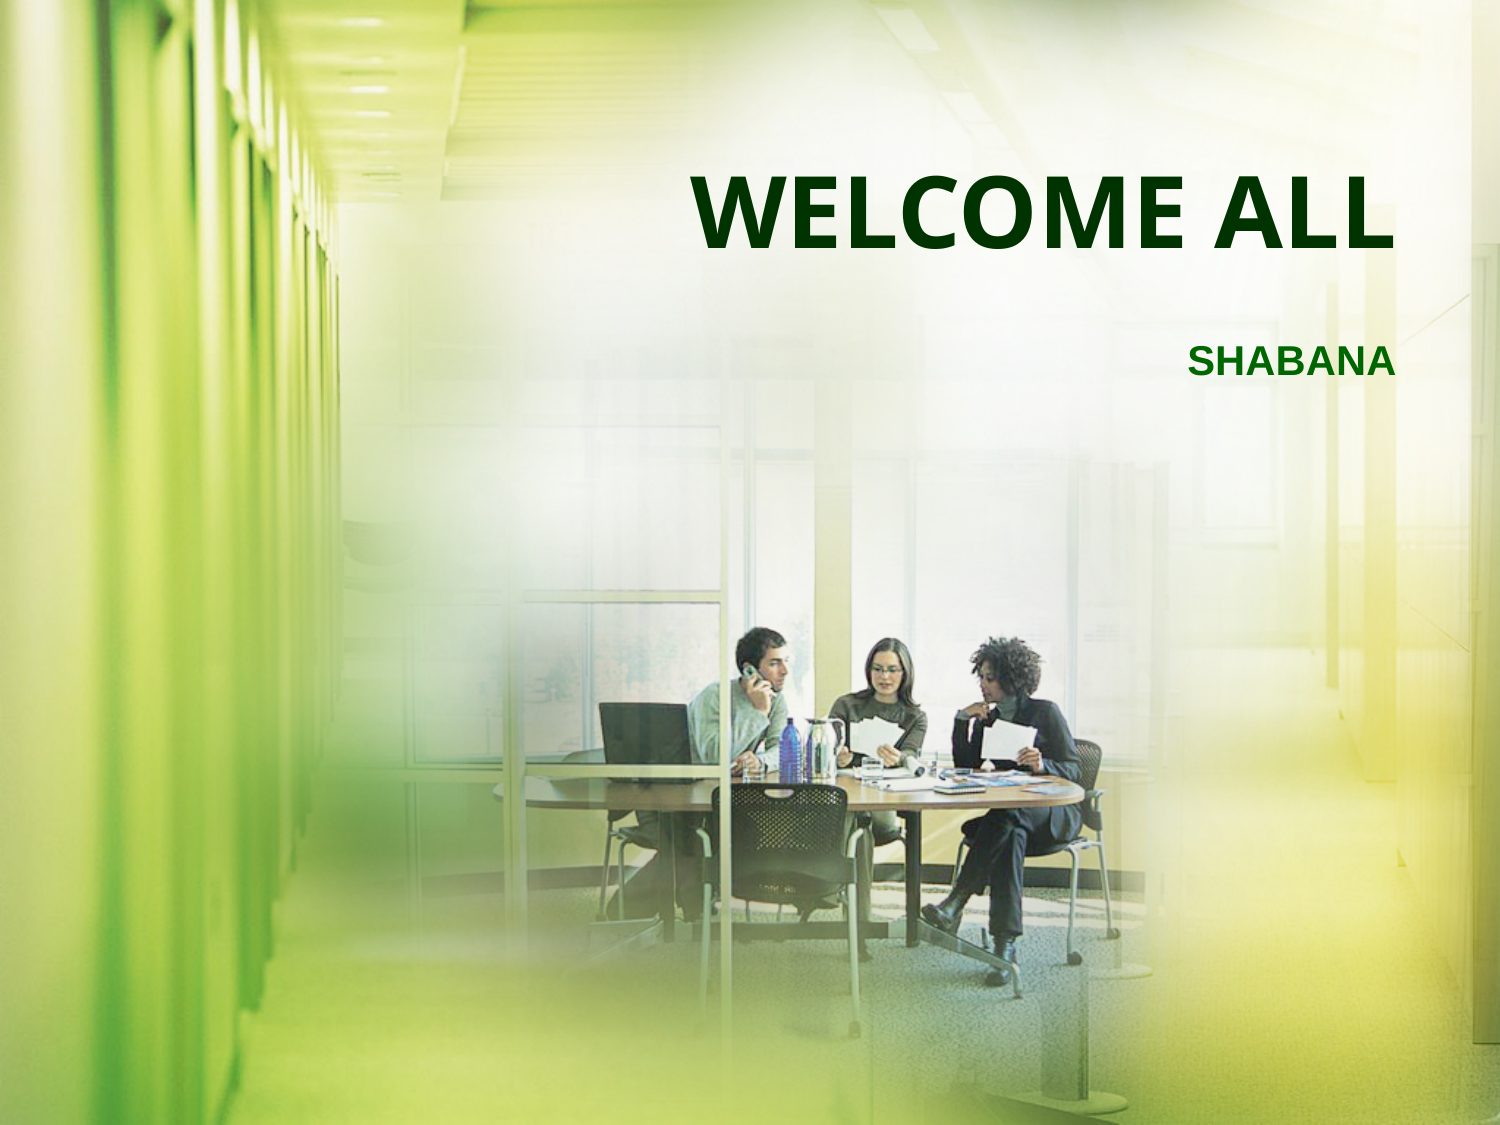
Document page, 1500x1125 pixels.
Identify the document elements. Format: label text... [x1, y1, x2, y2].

picture [0, 0, 1500, 1125]
subtitle SHABANA [619, 326, 1412, 410]
title WELCOME ALL [513, 148, 1412, 268]
